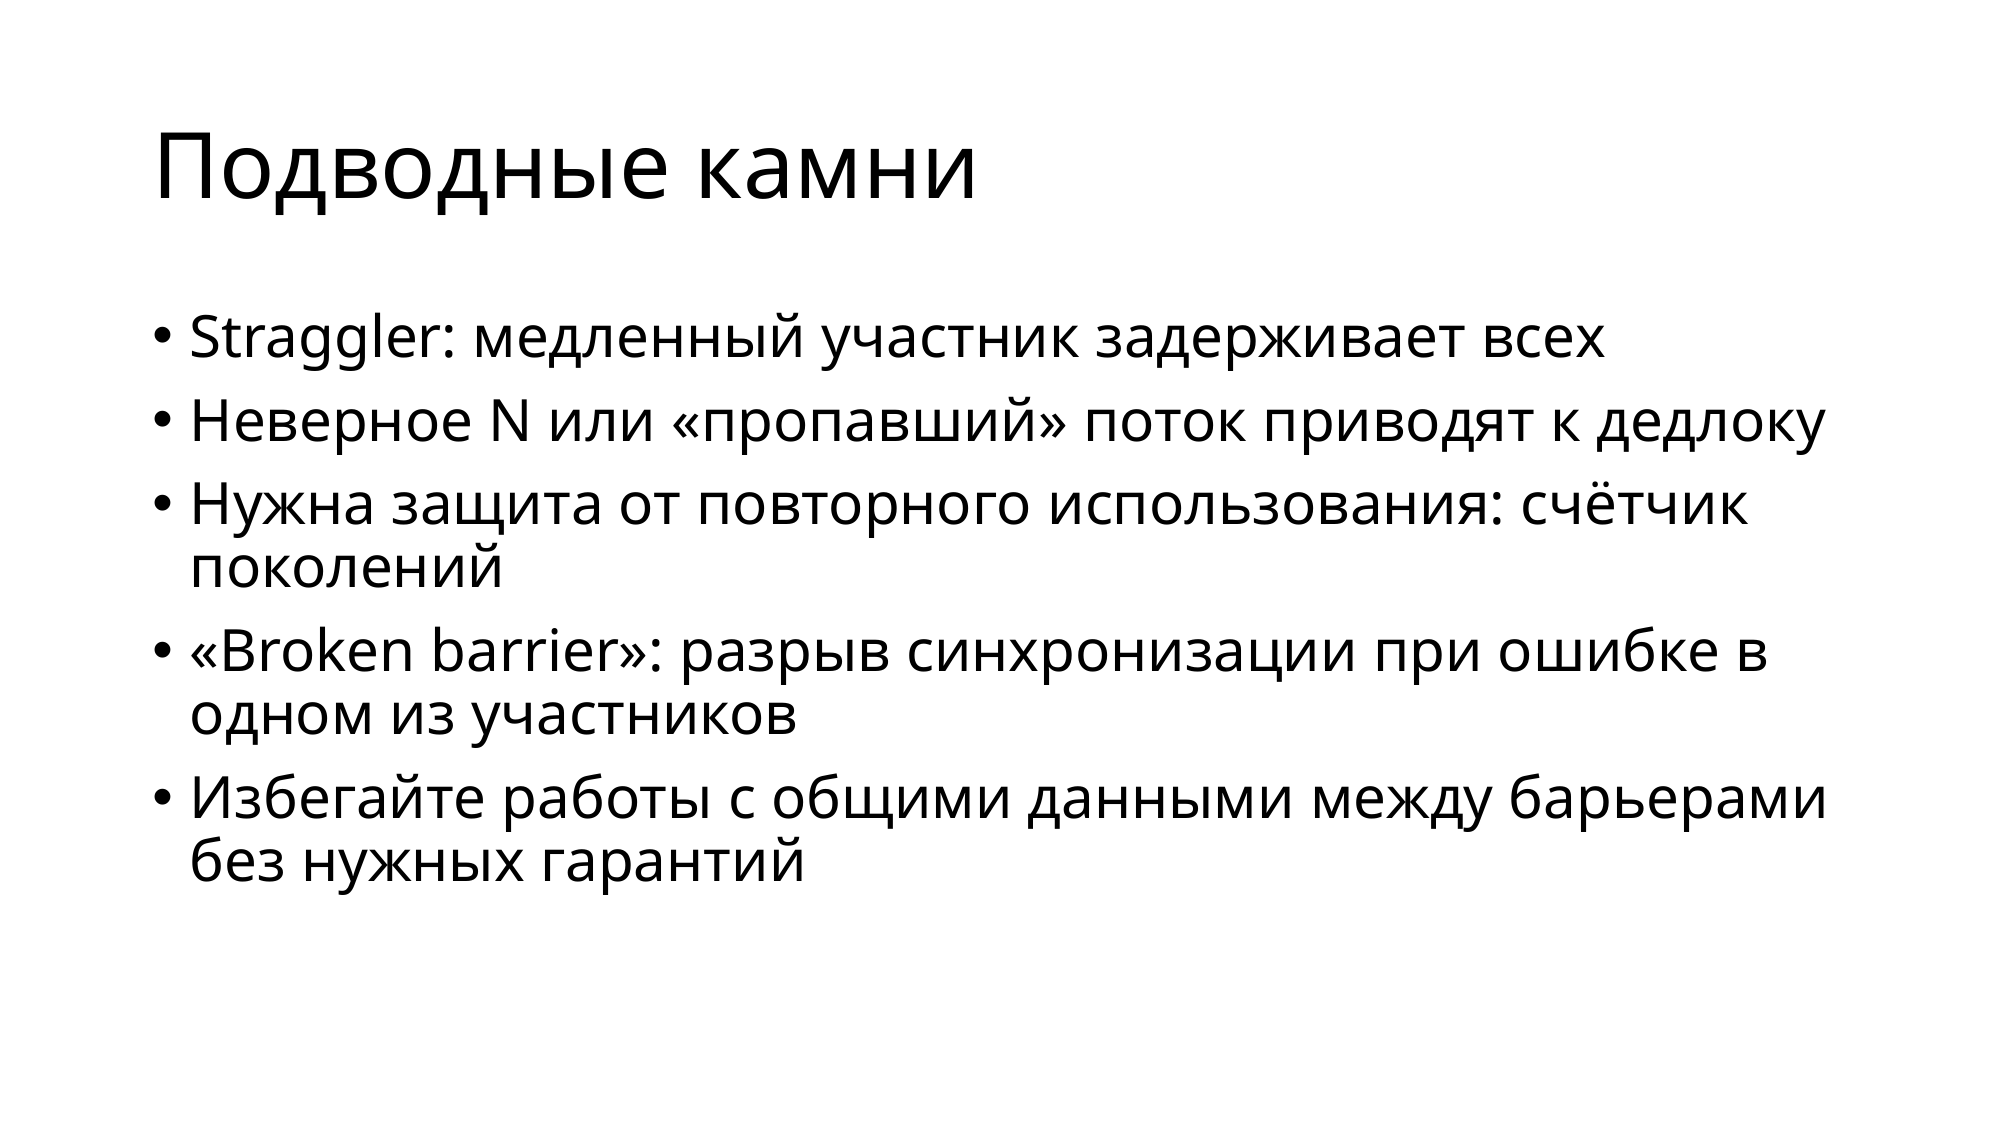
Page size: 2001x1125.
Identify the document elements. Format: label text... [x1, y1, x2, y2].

list Straggler: медленный участник задерживает всех Неверное N или «пропавший» поток приводят к дедлоку Нужна защита от повторного использования: счётчик поколений «Broken barrier»: разрыв синхронизации при ошибке в одном из участников Избегайте работы с общими данными между барьерами без нужных гарантий [137, 299, 1863, 1014]
title Подводные камни [137, 59, 1863, 278]
